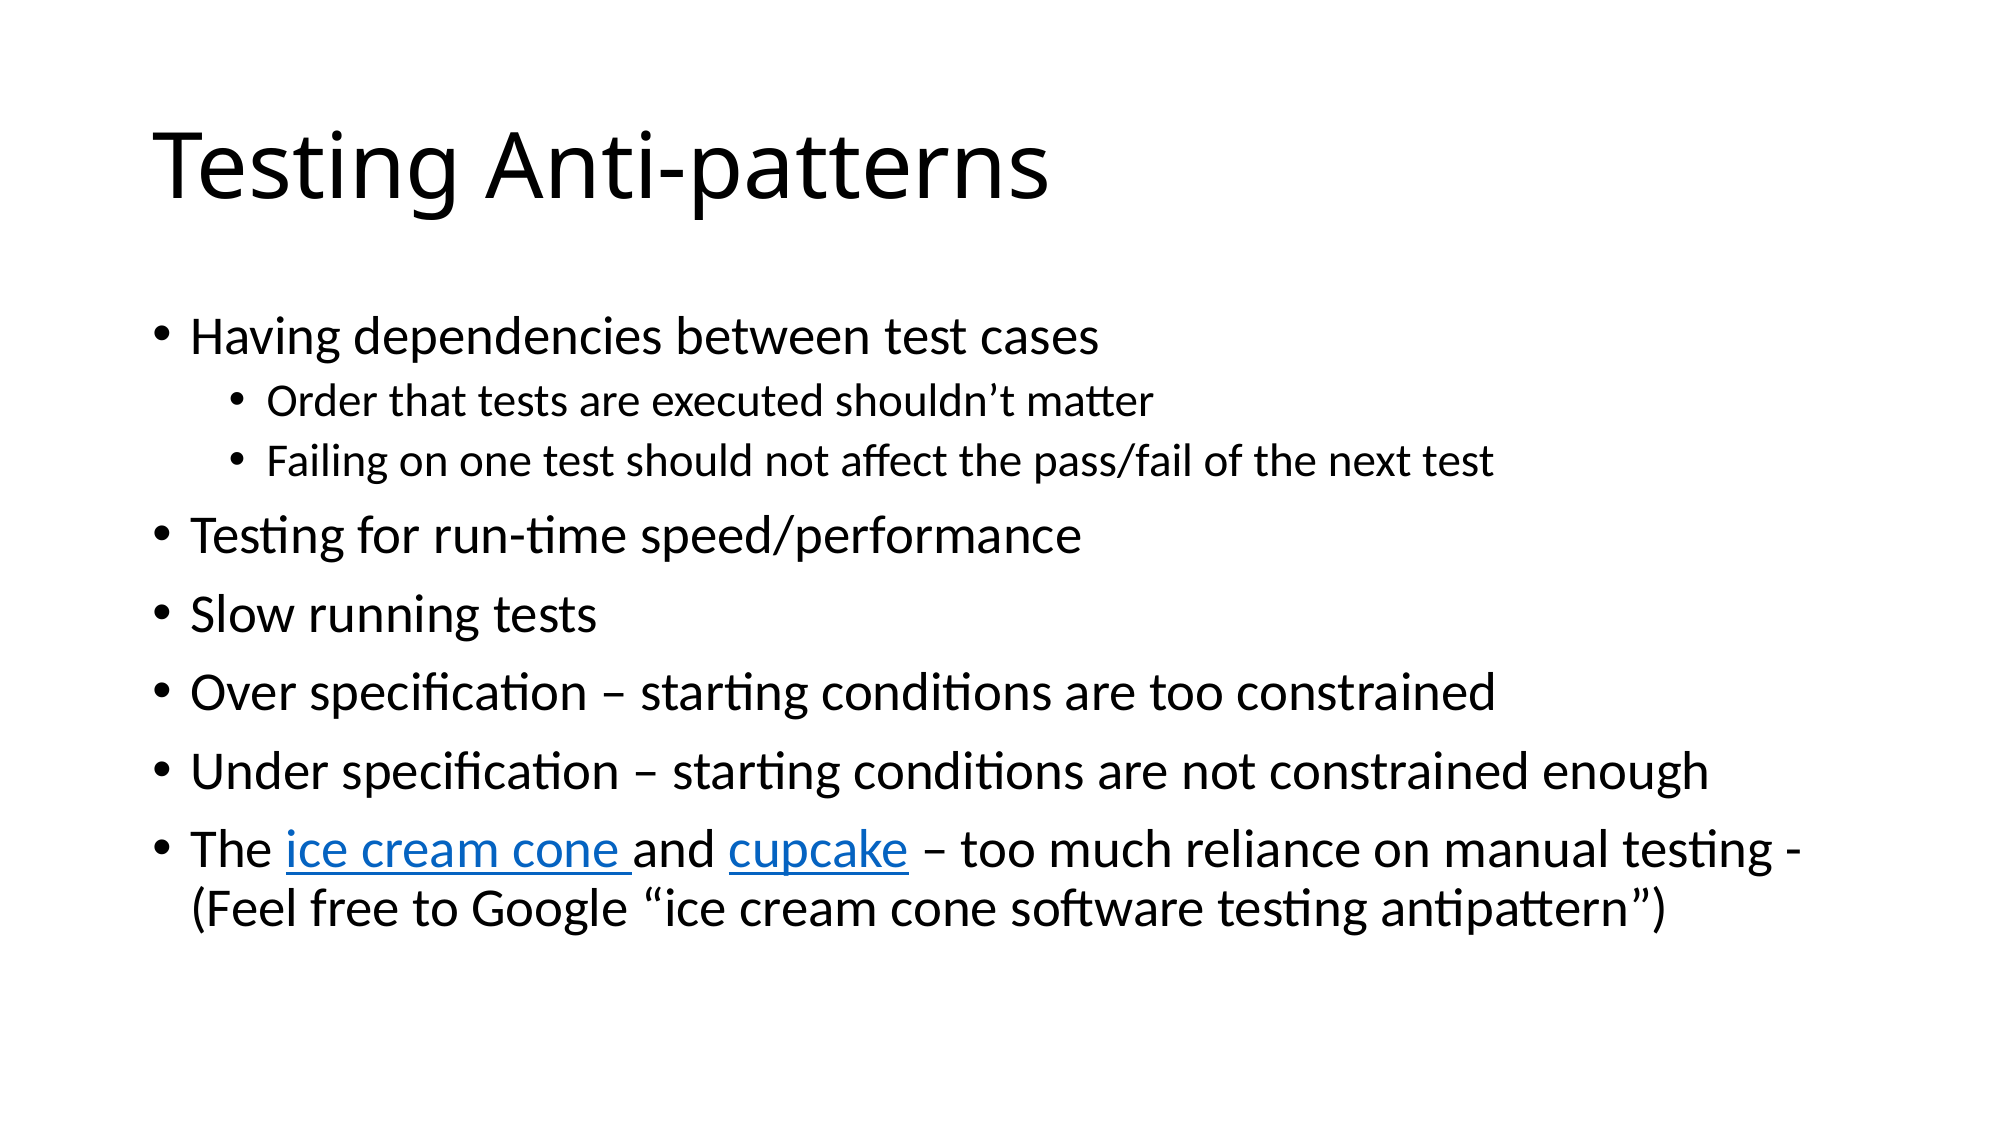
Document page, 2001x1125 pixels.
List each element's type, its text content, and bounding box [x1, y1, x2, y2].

title Testing Anti-patterns [137, 59, 1863, 278]
list Having dependencies between test cases Order that tests are executed shouldn’t matter Failing on one test should not affect the pass/fail of the next test Testing for run-time speed/performance Slow running tests Over specification – starting conditions are too constrained Under specification – starting conditions are not constrained enough The ice cream cone and cupcake – too much reliance on manual testing - (Feel free to Google “ice cream cone software testing antipattern”) [137, 299, 1863, 1014]
